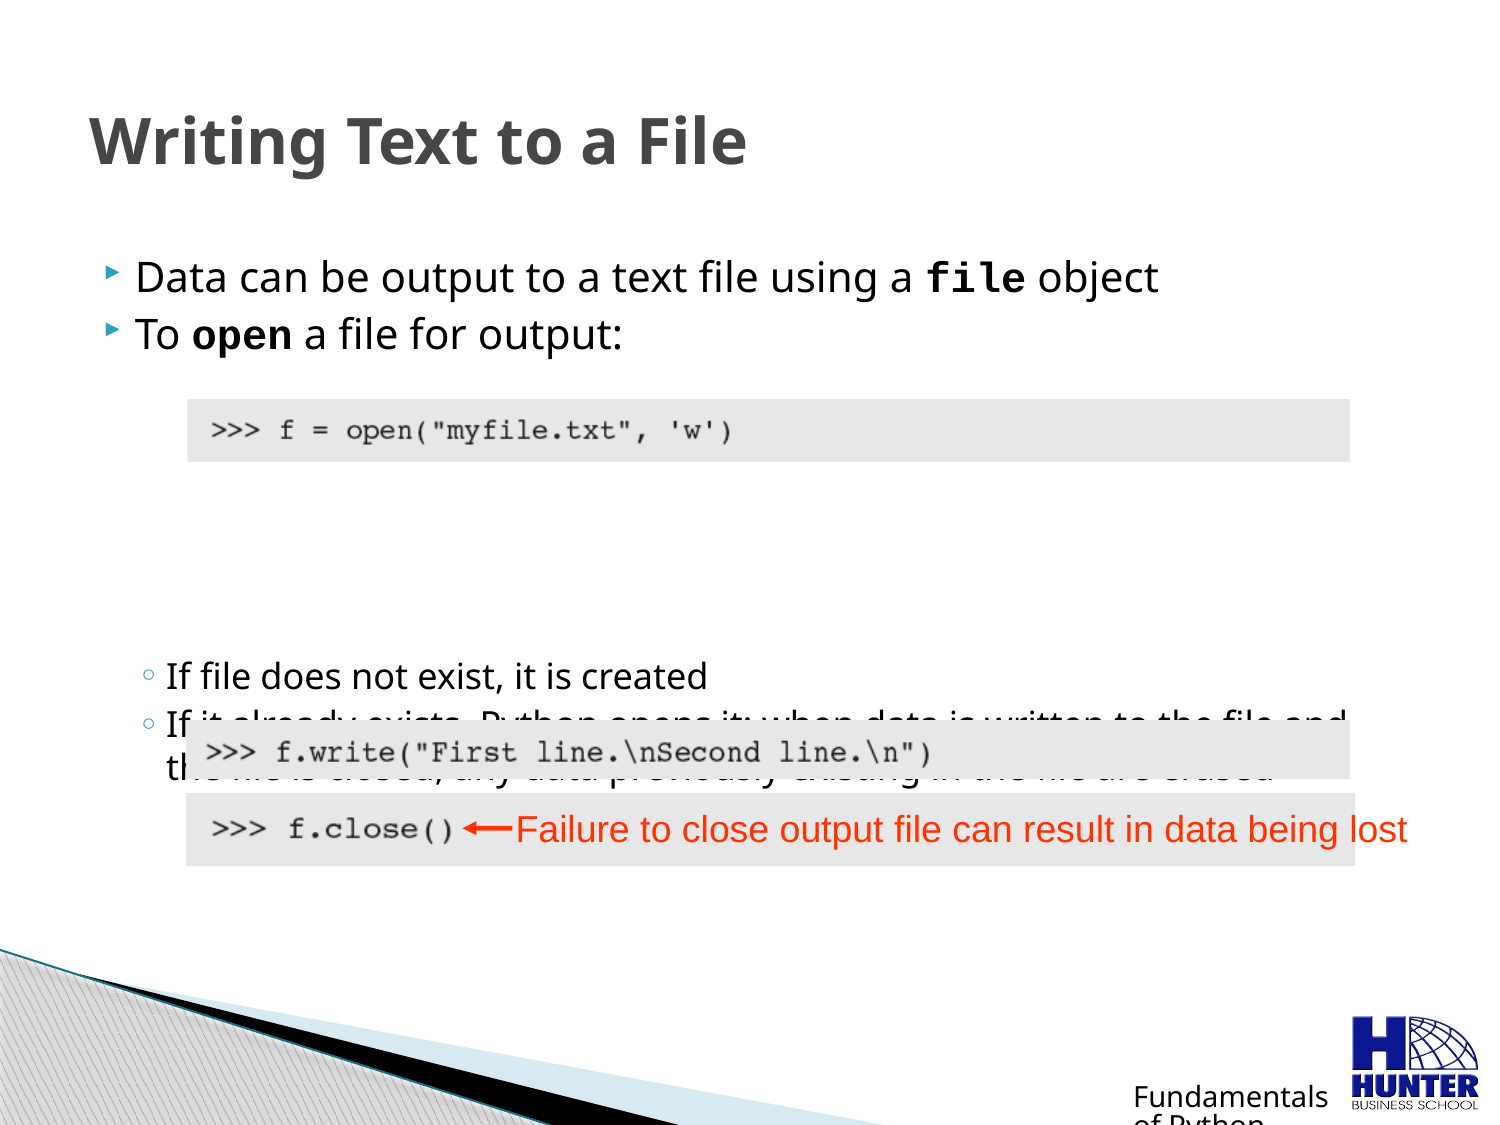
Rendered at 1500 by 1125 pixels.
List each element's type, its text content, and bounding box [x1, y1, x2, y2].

list Data can be output to a text file using a file object To open a file for output: If file does not exist, it is created If it already exists, Python opens it; when data is written to the file and the file is closed, any data previously existing in the file are erased [75, 243, 1425, 986]
footer Fundamentals of Python [1118, 1065, 1352, 1125]
picture [185, 720, 1351, 779]
title Writing Text to a File [75, 45, 1425, 233]
text_box Failure to close output file can result in data being lost [1358, 797, 1424, 858]
picture [186, 793, 1355, 866]
picture [186, 399, 1351, 463]
picture [1352, 1016, 1479, 1111]
